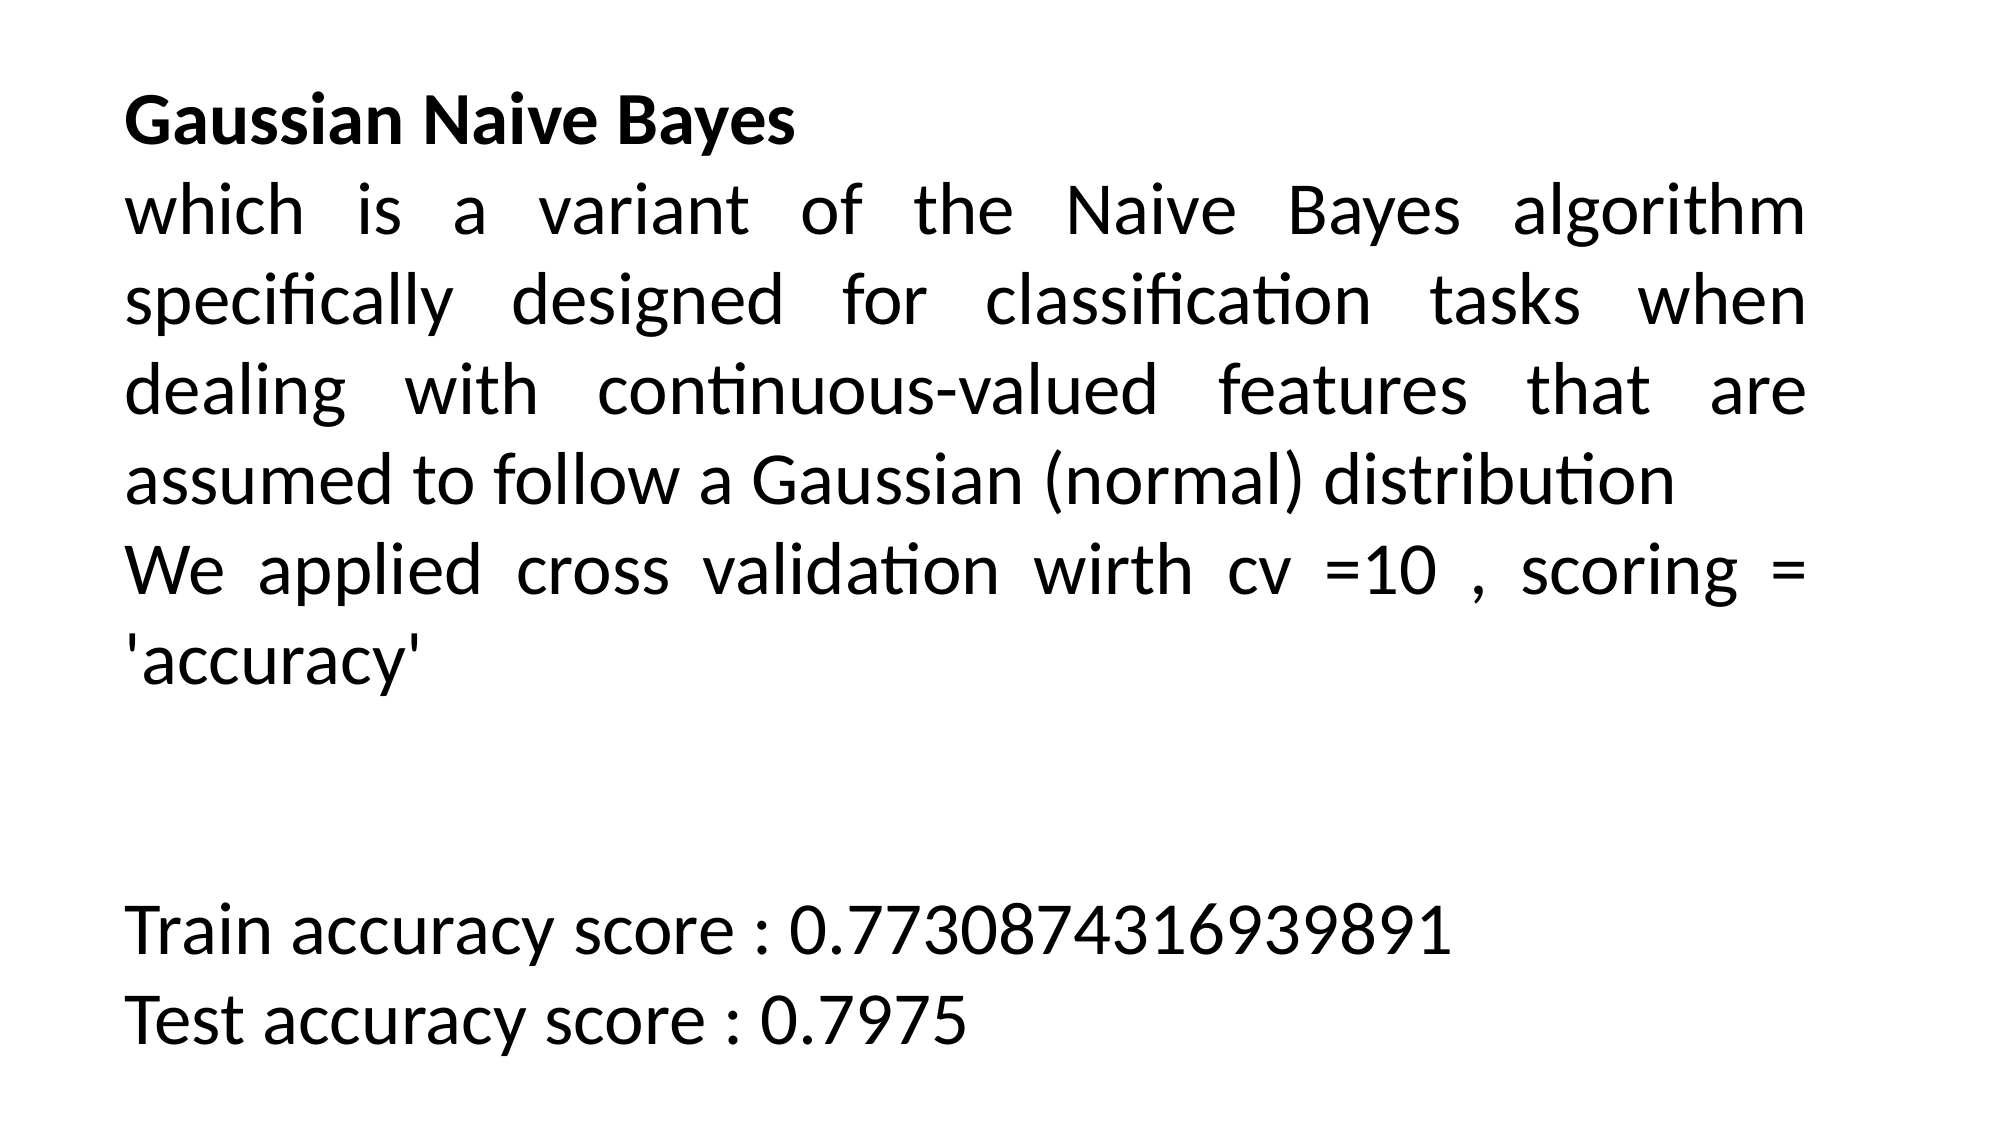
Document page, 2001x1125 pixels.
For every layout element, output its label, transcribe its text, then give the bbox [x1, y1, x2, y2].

text_box Gaussian Naive Bayes which is a variant of the Naive Bayes algorithm specifically designed for classification tasks when dealing with continuous-valued features that are assumed to follow a Gaussian (normal) distribution We applied cross validation wirth cv =10 , scoring = 'accuracy' Train accuracy score : 0.7730874316939891 Test accuracy score : 0.7975 [109, 62, 1823, 1125]
